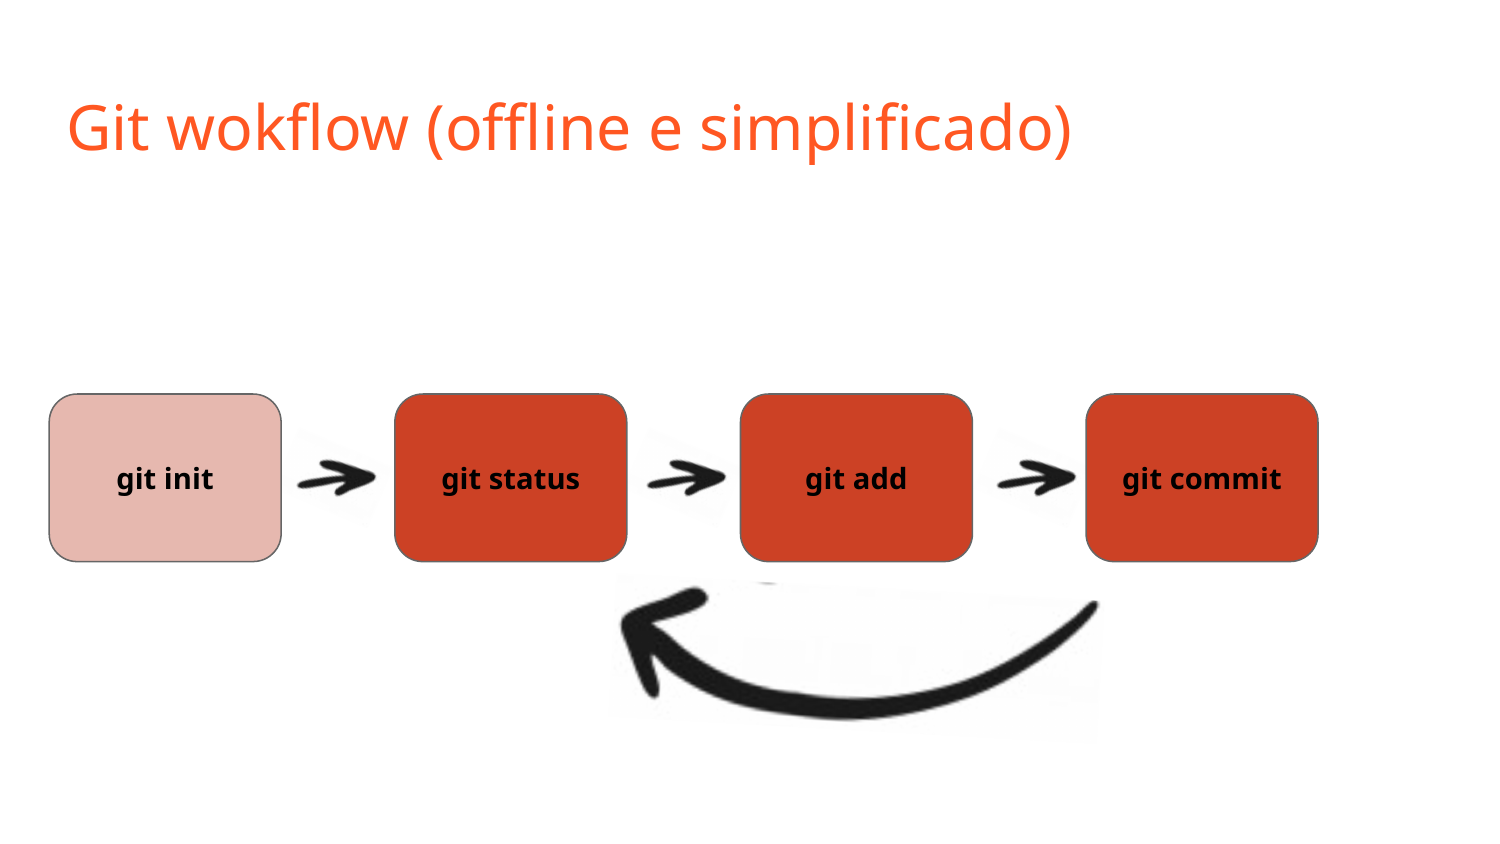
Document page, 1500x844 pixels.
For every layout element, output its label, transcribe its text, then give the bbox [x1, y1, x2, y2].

text_box git init [49, 394, 282, 562]
text_box git add [740, 394, 973, 562]
picture [627, 429, 740, 527]
text_box git status [394, 394, 627, 562]
picture [975, 429, 1086, 527]
text_box git commit [1086, 394, 1319, 562]
picture [609, 575, 1104, 744]
picture [282, 429, 392, 527]
title Git wokflow (offline e simplificado) [51, 72, 1449, 167]
